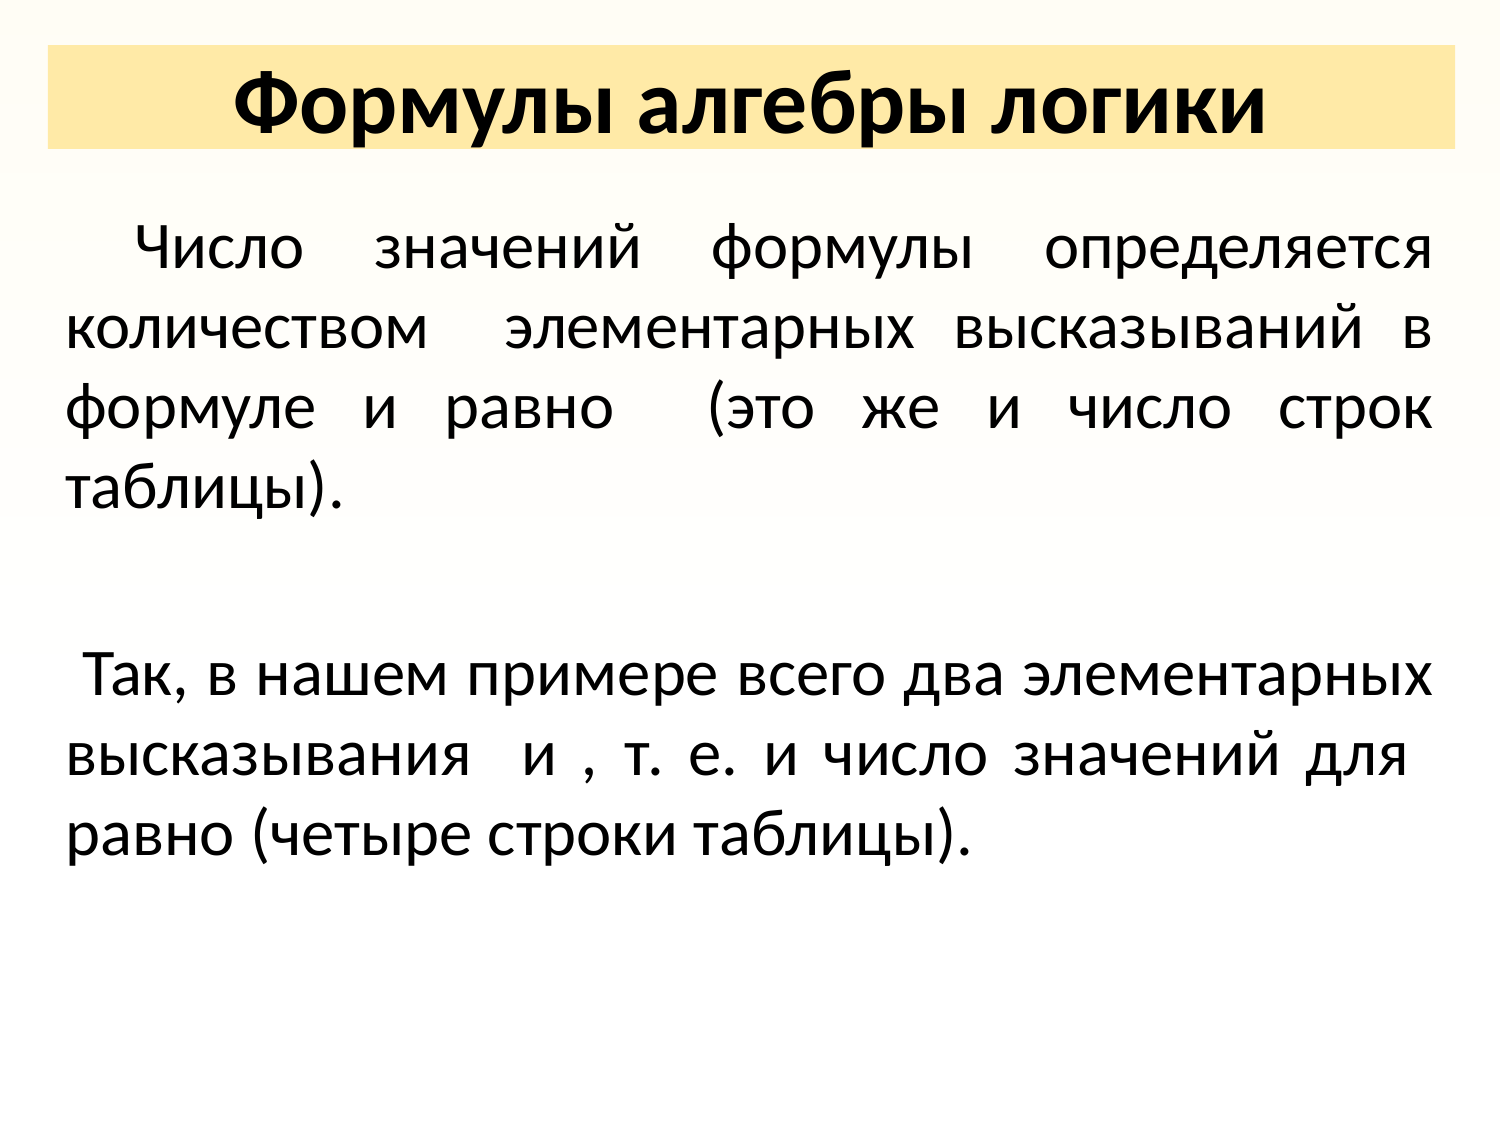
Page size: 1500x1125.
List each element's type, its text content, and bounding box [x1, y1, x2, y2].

title Формулы алгебры логики [47, 45, 1456, 149]
